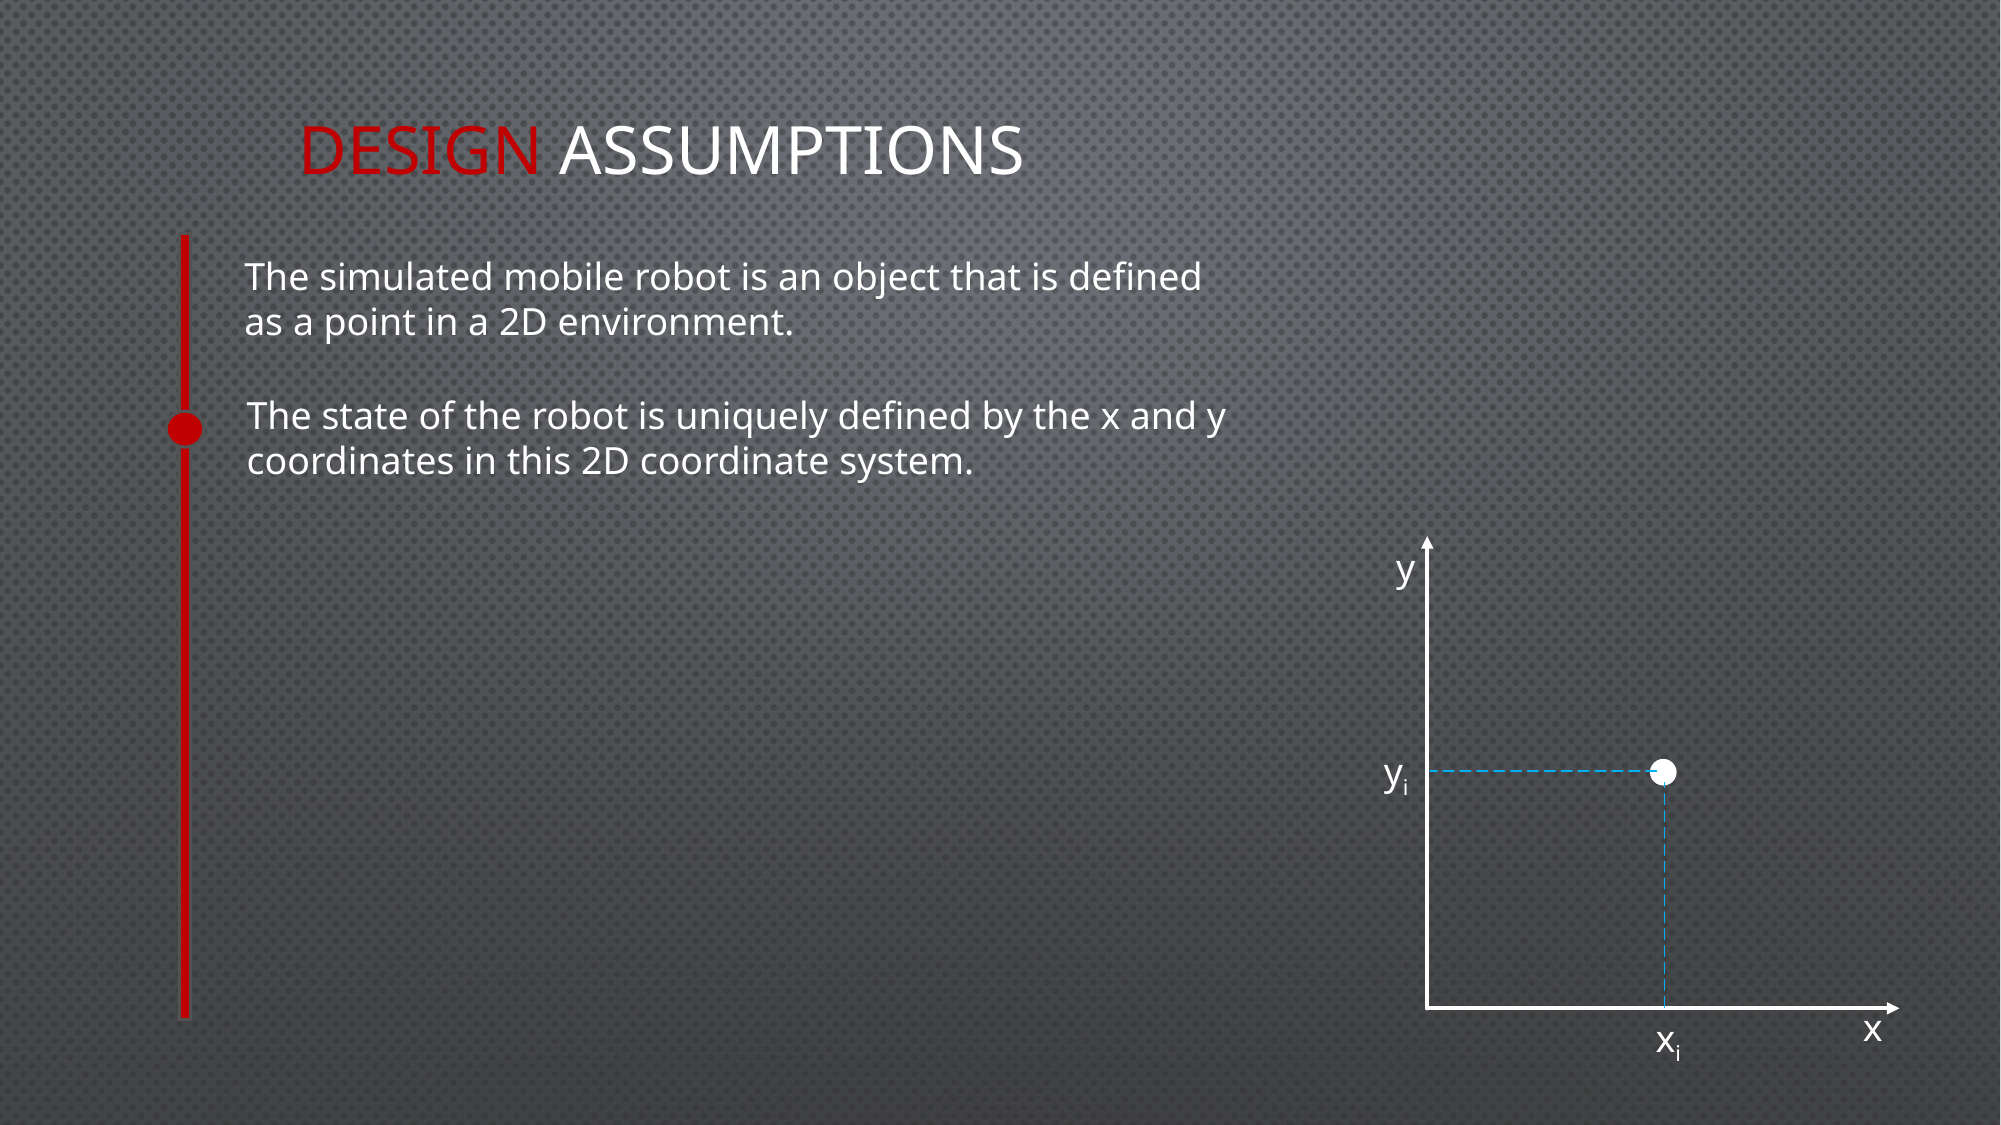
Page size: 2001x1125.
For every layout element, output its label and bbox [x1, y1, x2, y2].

text_box [1368, 740, 1766, 1069]
picture [0, 0, 2000, 1125]
text_box [1380, 535, 1900, 1058]
